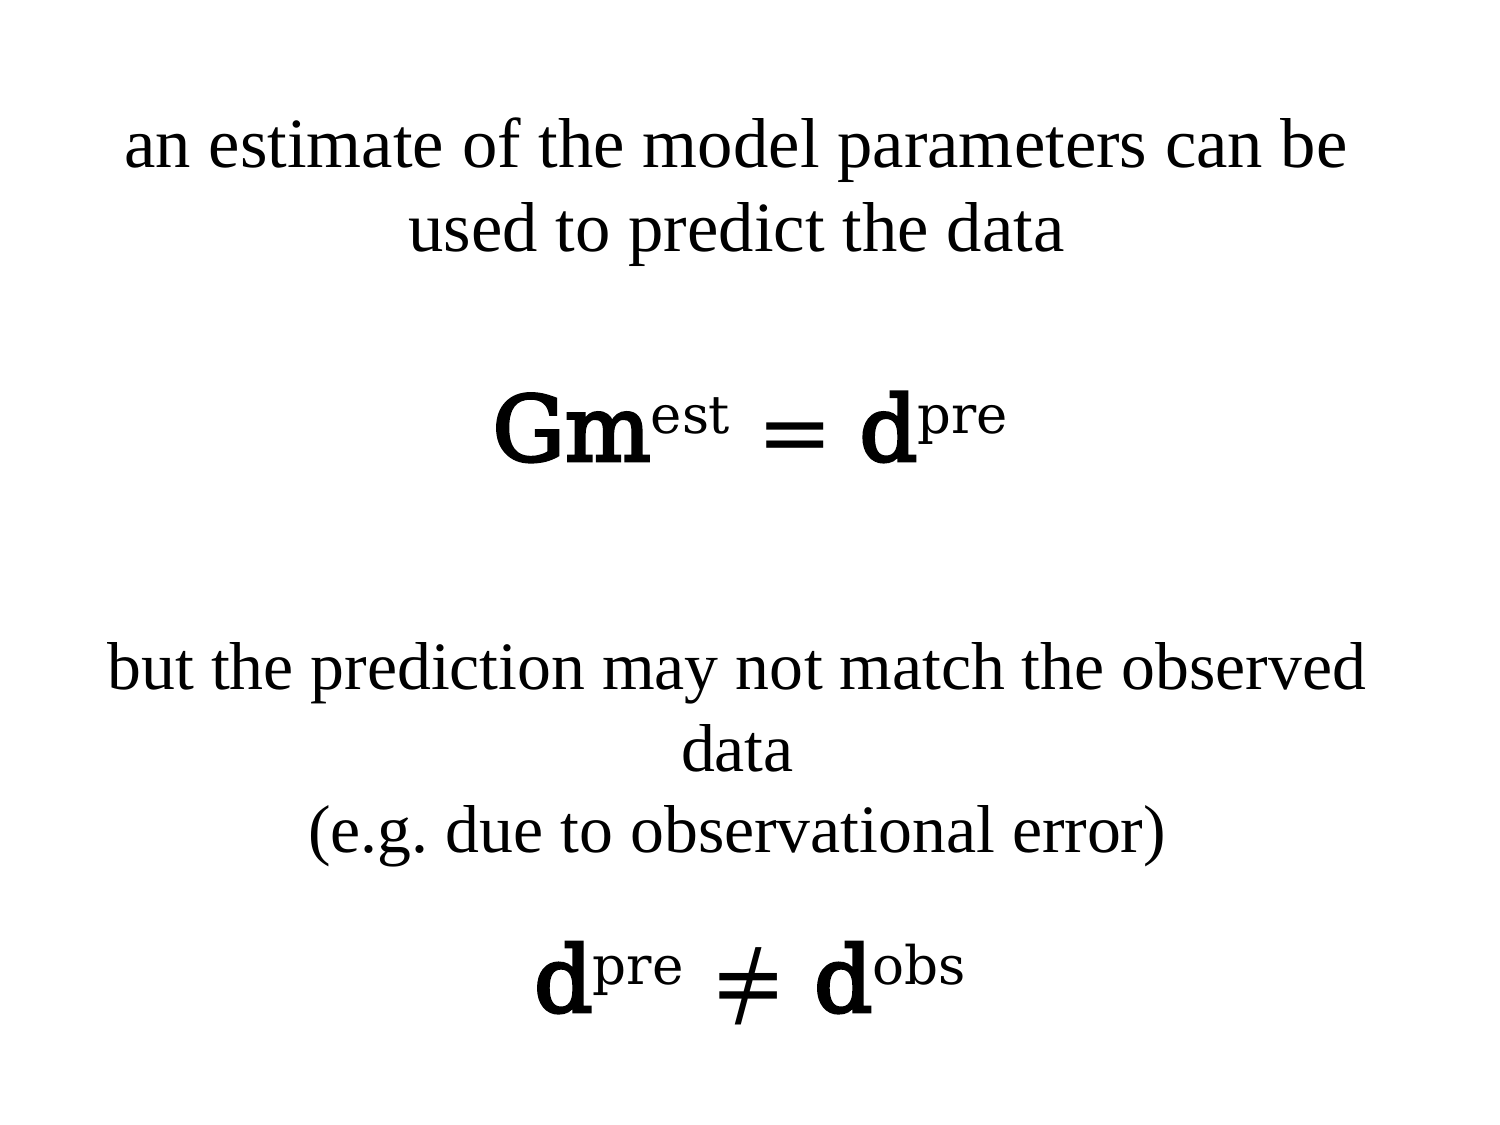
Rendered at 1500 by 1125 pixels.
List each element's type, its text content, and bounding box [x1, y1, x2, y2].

text_box but the prediction may not match the observed data (e.g. due to observational error) [62, 612, 1413, 875]
text_box dpre ≠ dobs [74, 912, 1425, 1038]
title an estimate of the model parameters can be used to predict the data [62, 87, 1413, 275]
list Gmest = dpre [75, 362, 1425, 488]
